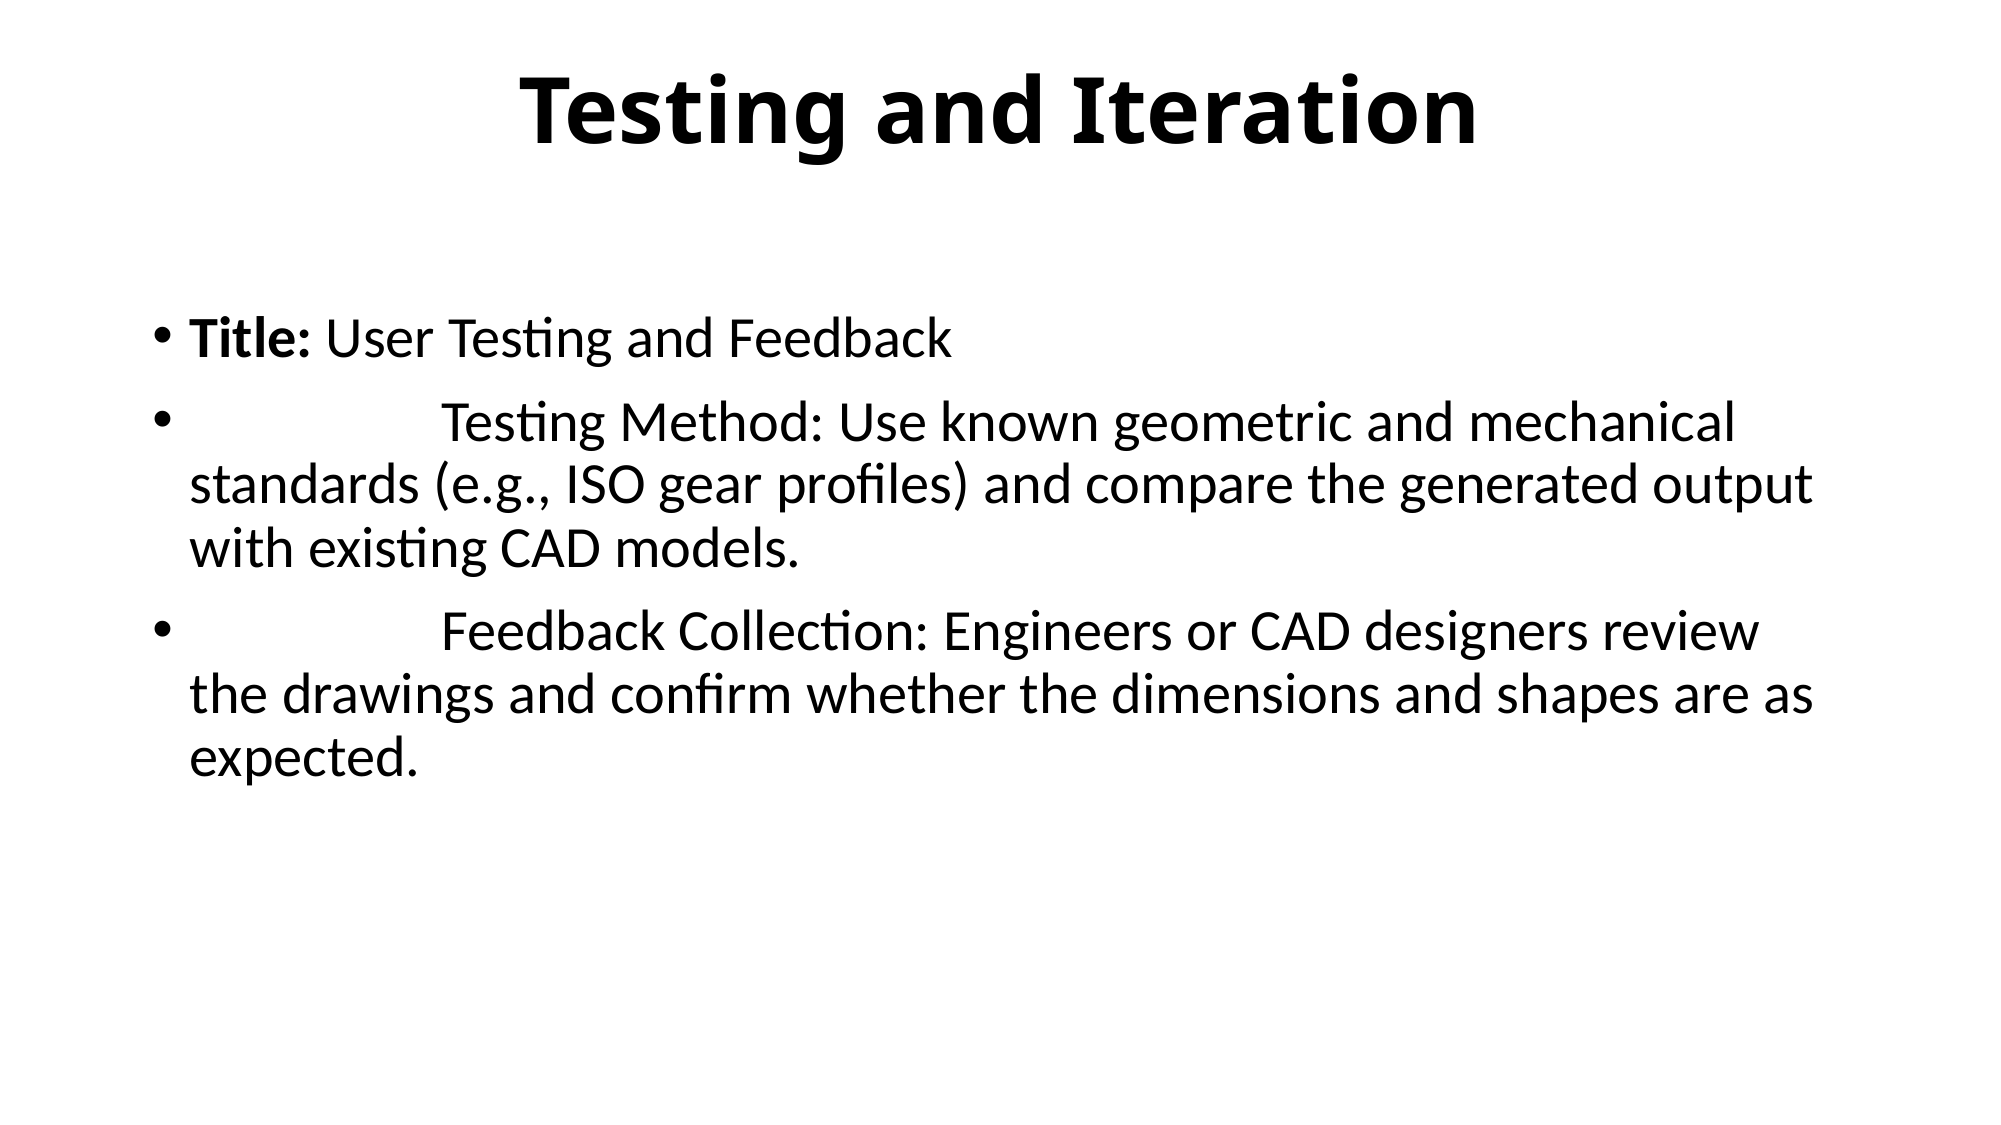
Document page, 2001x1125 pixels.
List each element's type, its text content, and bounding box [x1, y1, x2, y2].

list Title: User Testing and Feedback Testing Method: Use known geometric and mechanical standards (e.g., ISO gear profiles) and compare the generated output with existing CAD models. Feedback Collection: Engineers or CAD designers review the drawings and confirm whether the dimensions and shapes are as expected. [137, 299, 1863, 1014]
title Testing and Iteration [137, 59, 1863, 278]
